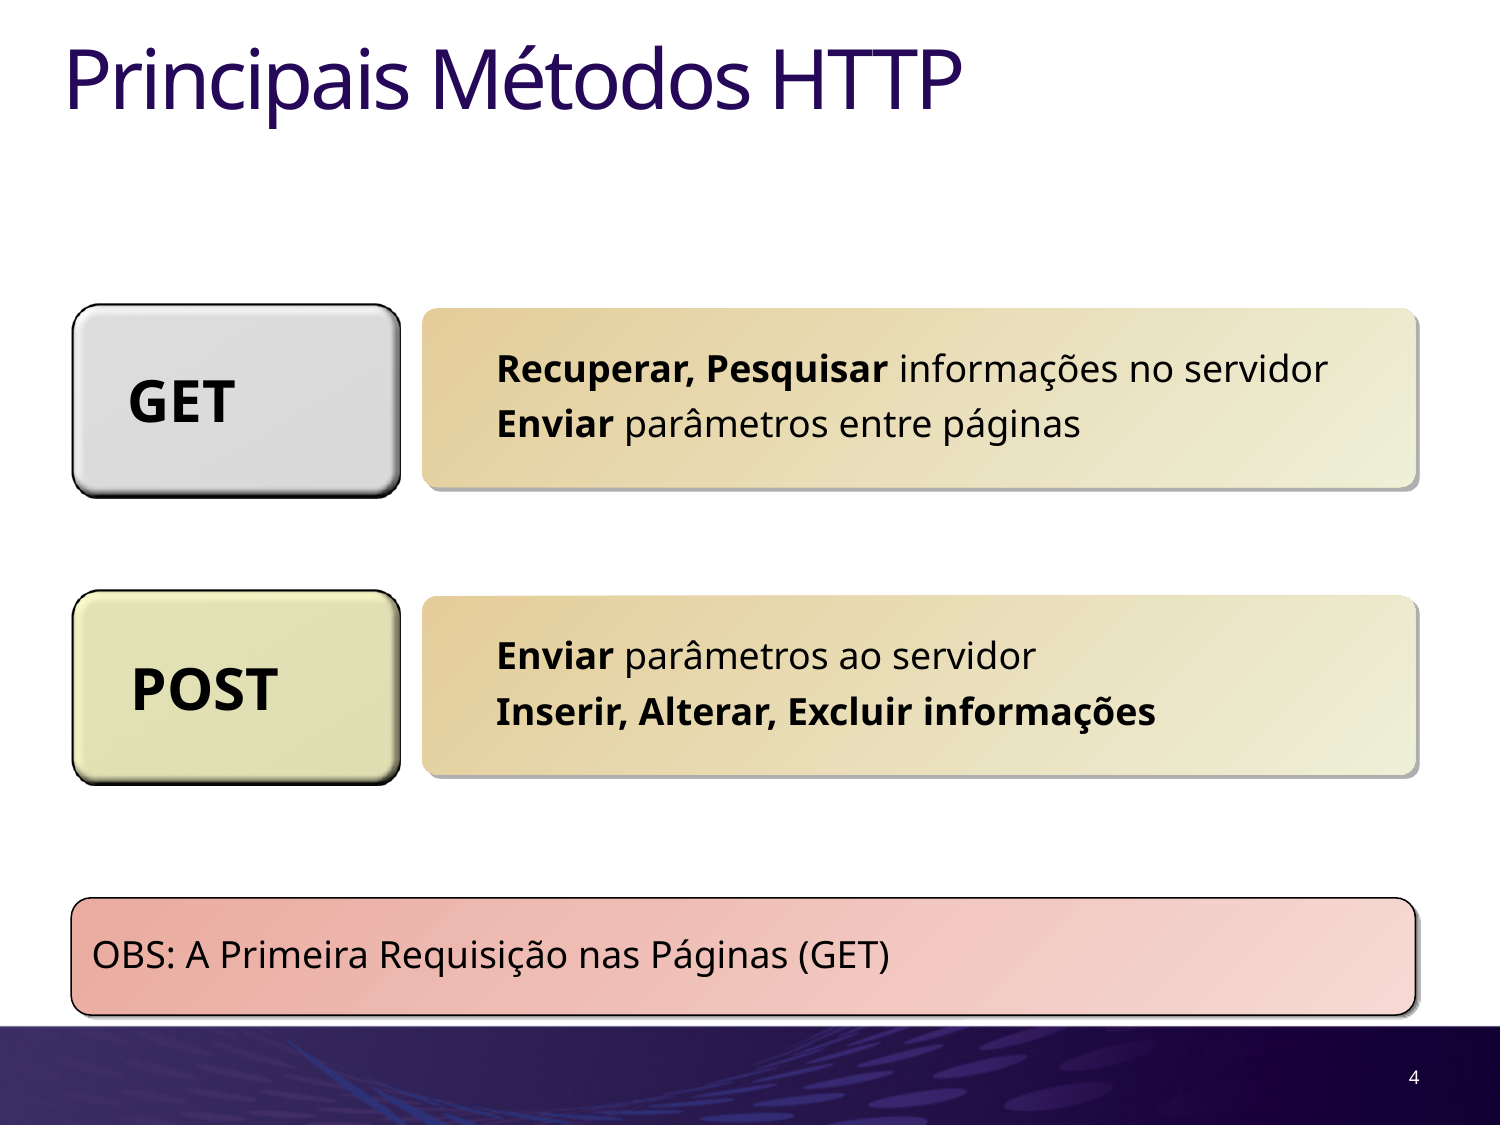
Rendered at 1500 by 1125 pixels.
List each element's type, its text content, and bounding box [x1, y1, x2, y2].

text_box Recuperar, Pesquisar informações no servidor Enviar parâmetros entre páginas [422, 308, 1416, 488]
text_box Enviar parâmetros ao servidor Inserir, Alterar, Excluir informações [422, 595, 1416, 775]
text_box OBS: A Primeira Requisição nas Páginas (GET) [71, 897, 1416, 1016]
picture [0, 0, 1500, 1125]
slide_number 4 [1408, 1031, 1467, 1092]
title Principais Métodos HTTP [62, 37, 1438, 129]
